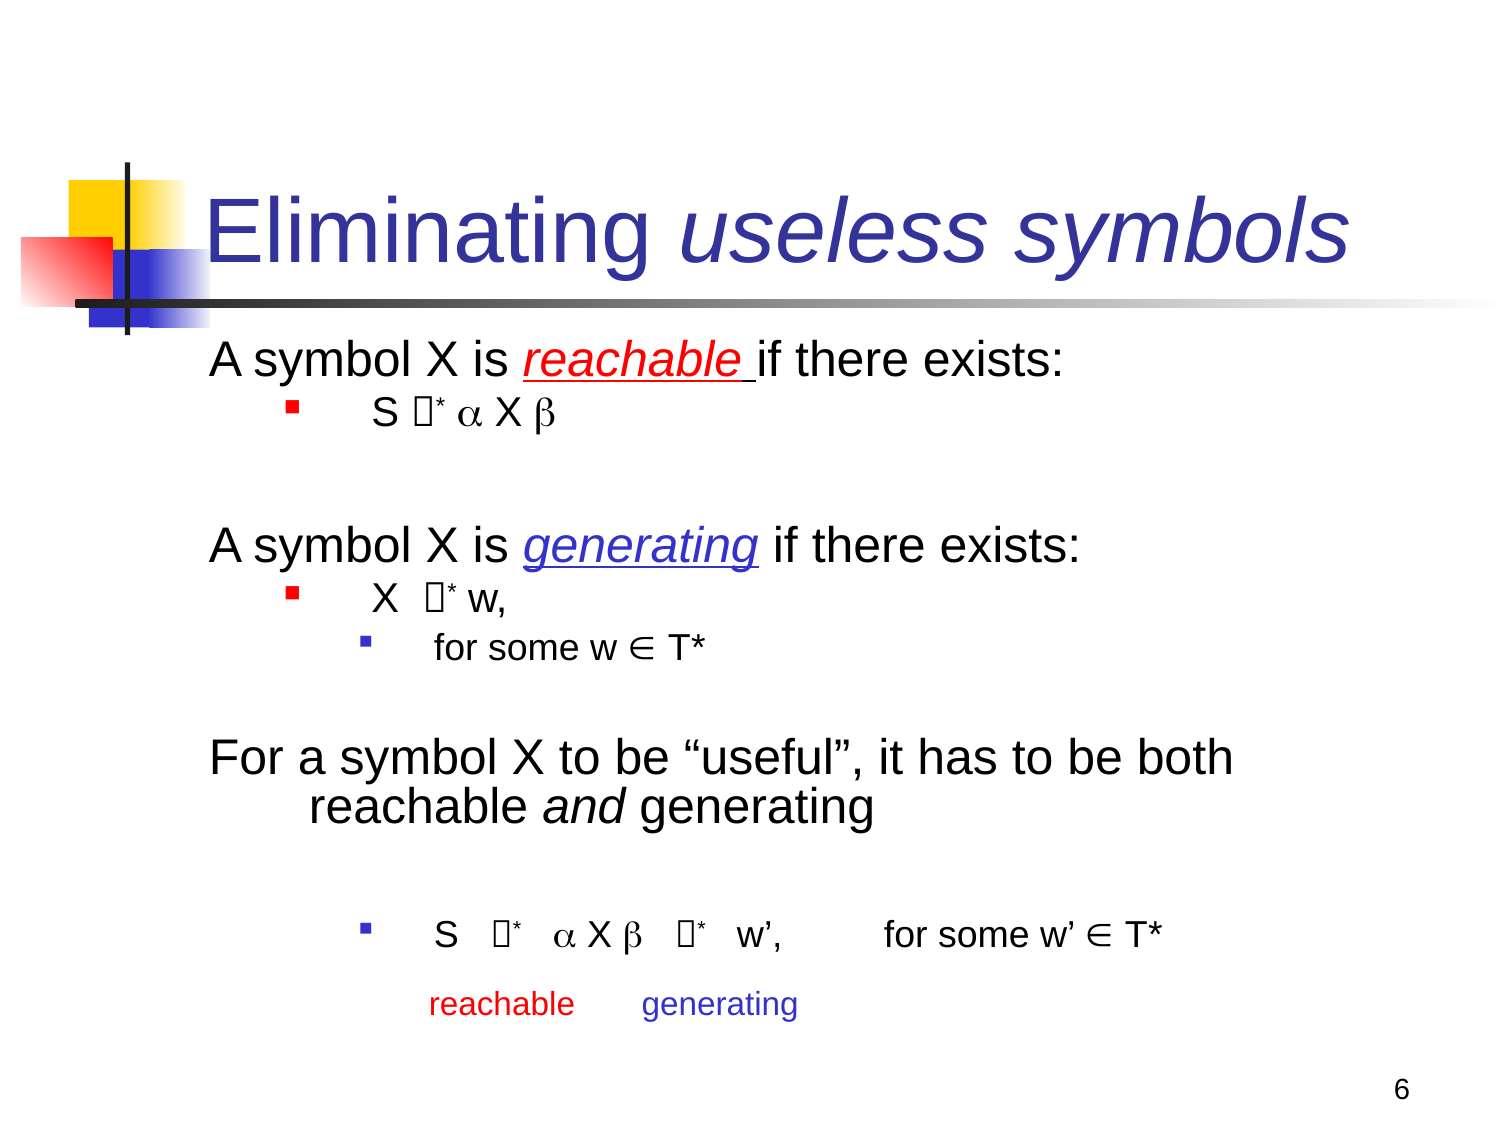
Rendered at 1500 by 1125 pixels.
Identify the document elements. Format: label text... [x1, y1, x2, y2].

slide_number 6 [1112, 1037, 1426, 1113]
text_box generating [626, 974, 814, 1030]
list A symbol X is reachable if there exists: S *  X  A symbol X is generating if there exists: X * w, for some w  T* For a symbol X to be “useful”, it has to be both reachable and generating S *  X  * w’, for some w’  T* [193, 330, 1470, 1007]
title Eliminating useless symbols [188, 101, 1468, 289]
text_box reachable [414, 974, 591, 1030]
